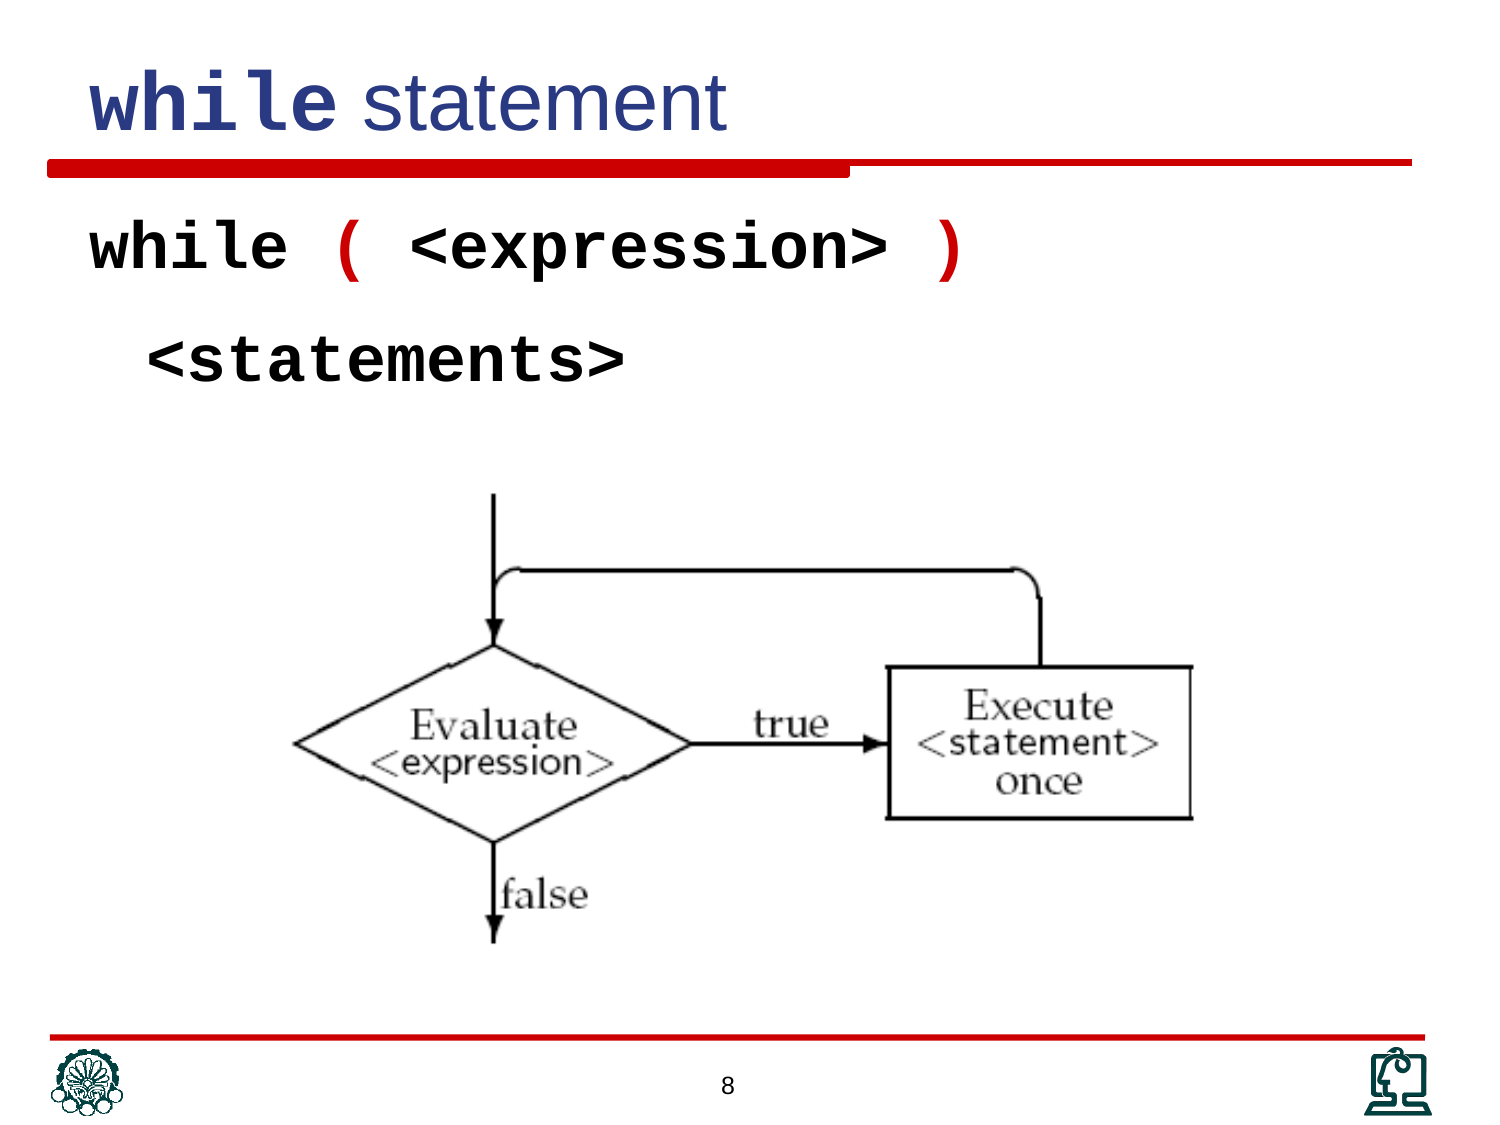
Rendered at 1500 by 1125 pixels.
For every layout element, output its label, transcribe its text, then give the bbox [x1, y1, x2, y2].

text_box while ( <expression> ) <statements> [74, 194, 1425, 1000]
picture [50, 1047, 125, 1118]
picture [1362, 1045, 1438, 1119]
text_box 8 [650, 1062, 750, 1103]
text_box while statement [74, 24, 1425, 155]
picture [224, 468, 1276, 988]
